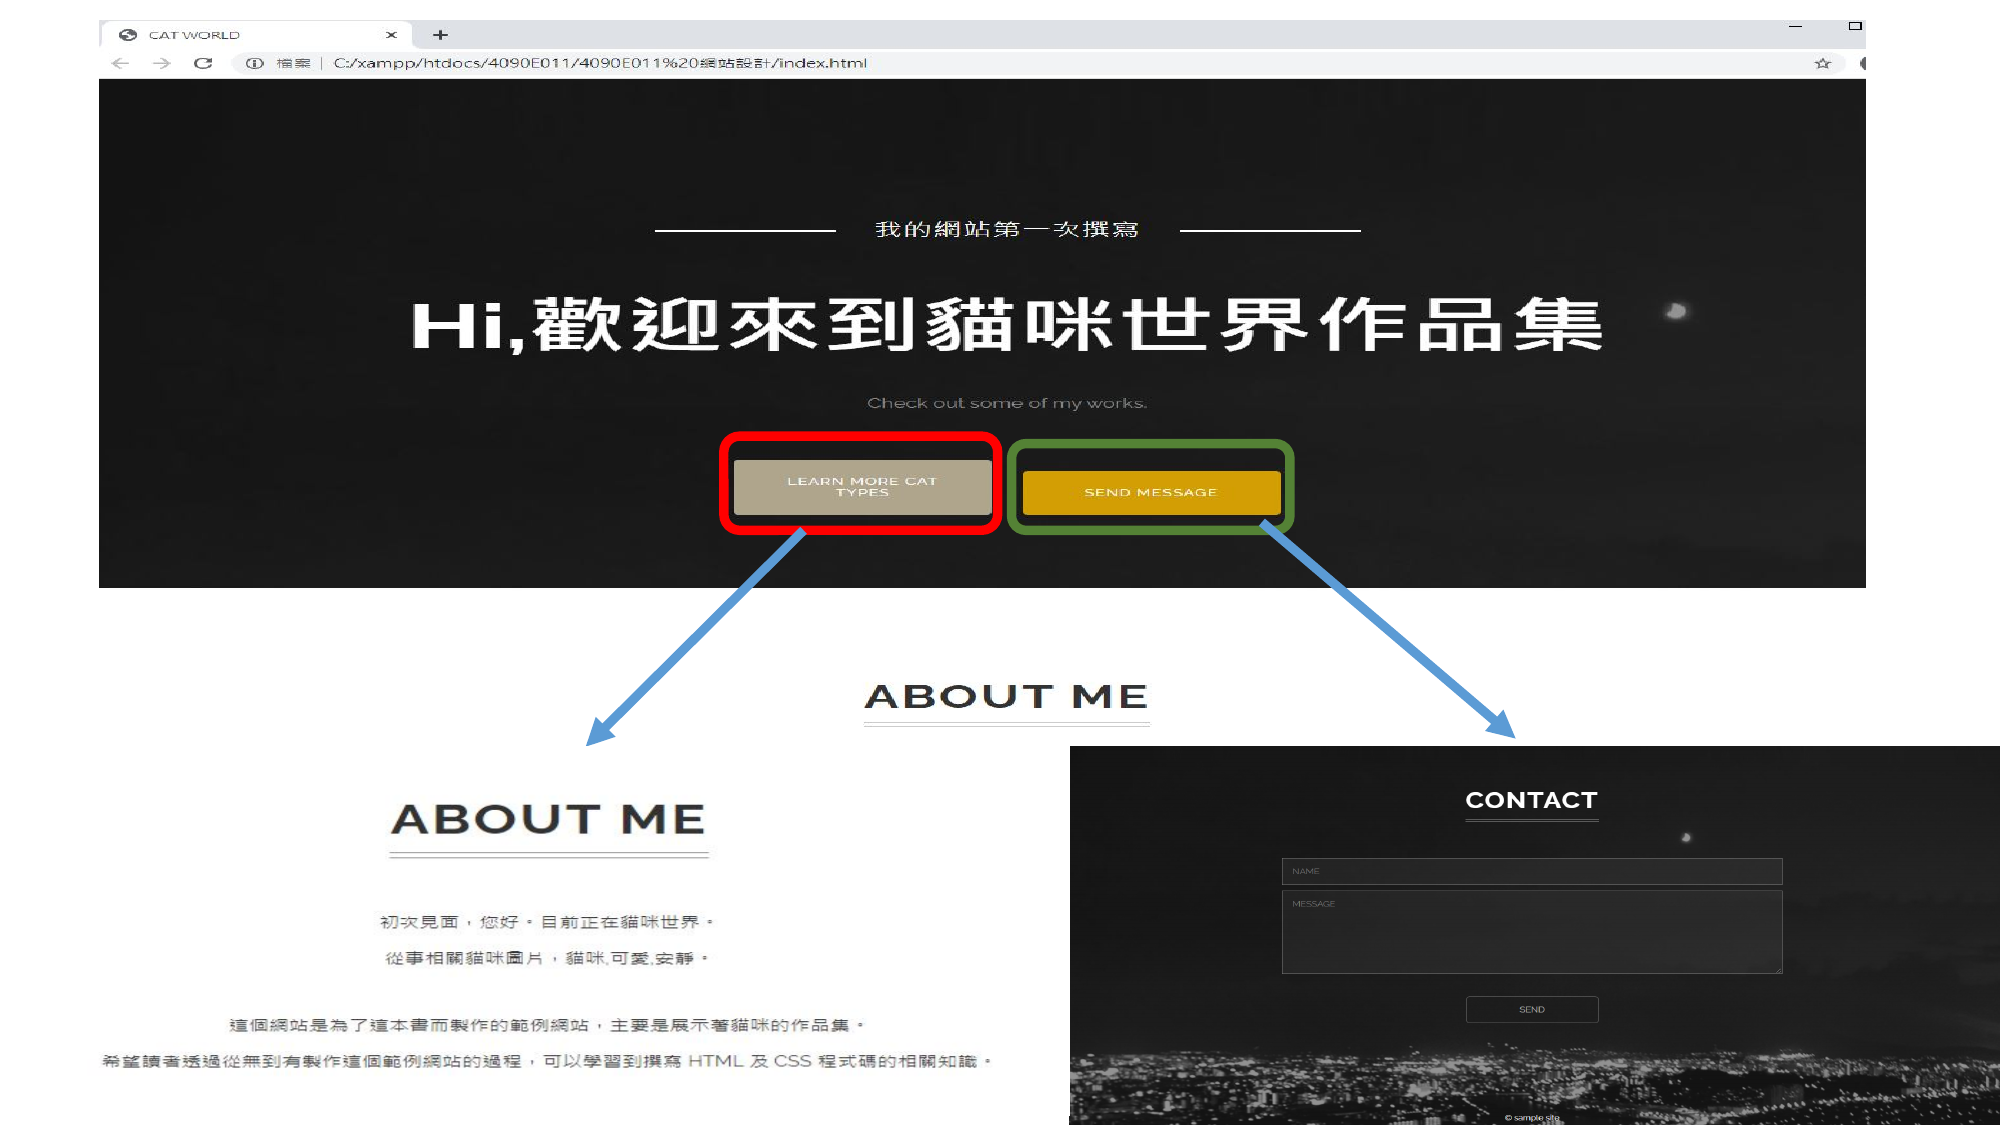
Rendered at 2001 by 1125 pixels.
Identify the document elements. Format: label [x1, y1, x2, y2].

text_box [585, 530, 804, 746]
picture [19, 746, 2000, 1125]
text_box [1261, 522, 1516, 739]
list [99, 20, 1866, 735]
